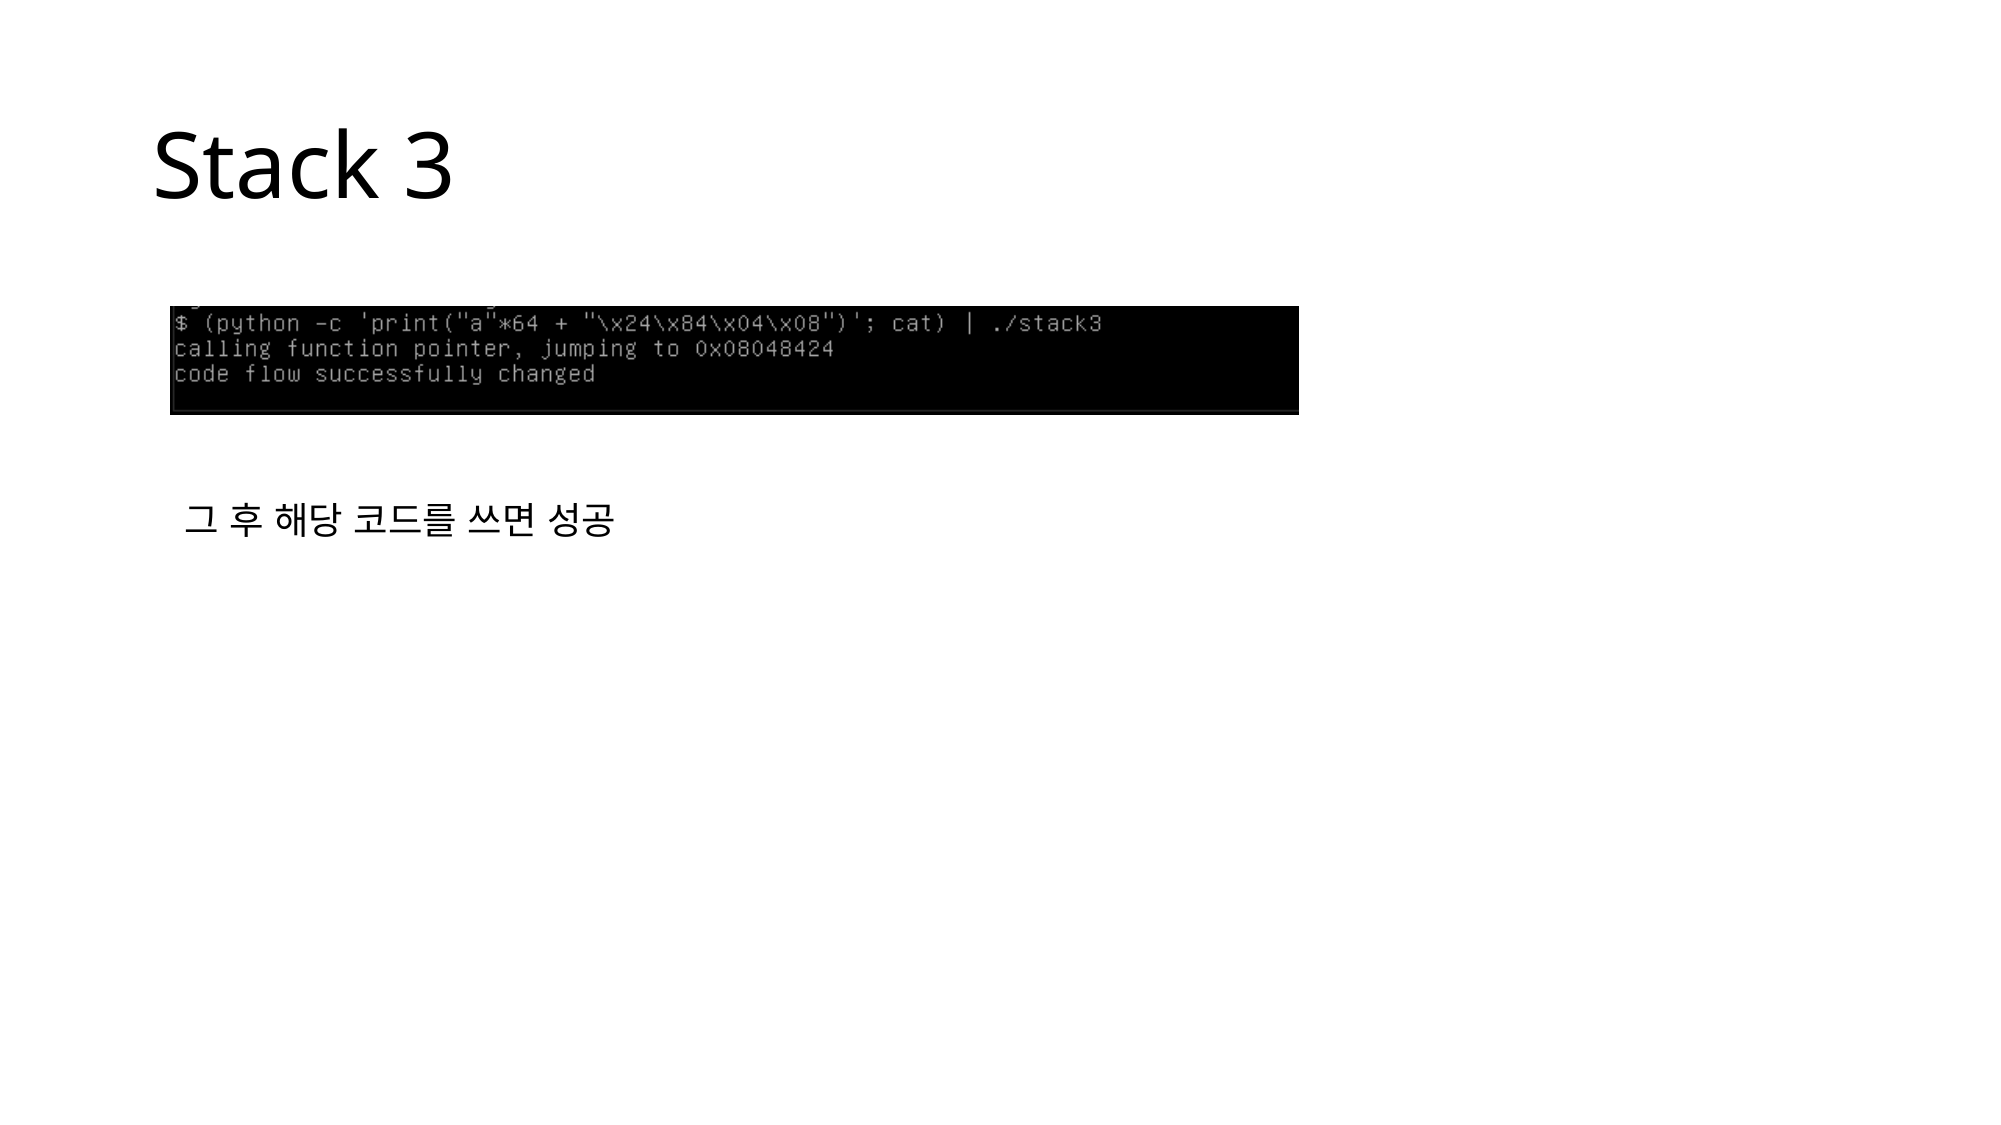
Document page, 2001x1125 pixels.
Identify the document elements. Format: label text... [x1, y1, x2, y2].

title Stack 3 [137, 59, 1863, 278]
text_box 그 후 해당 코드를 쓰면 성공 [169, 489, 1303, 550]
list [170, 306, 1299, 415]
